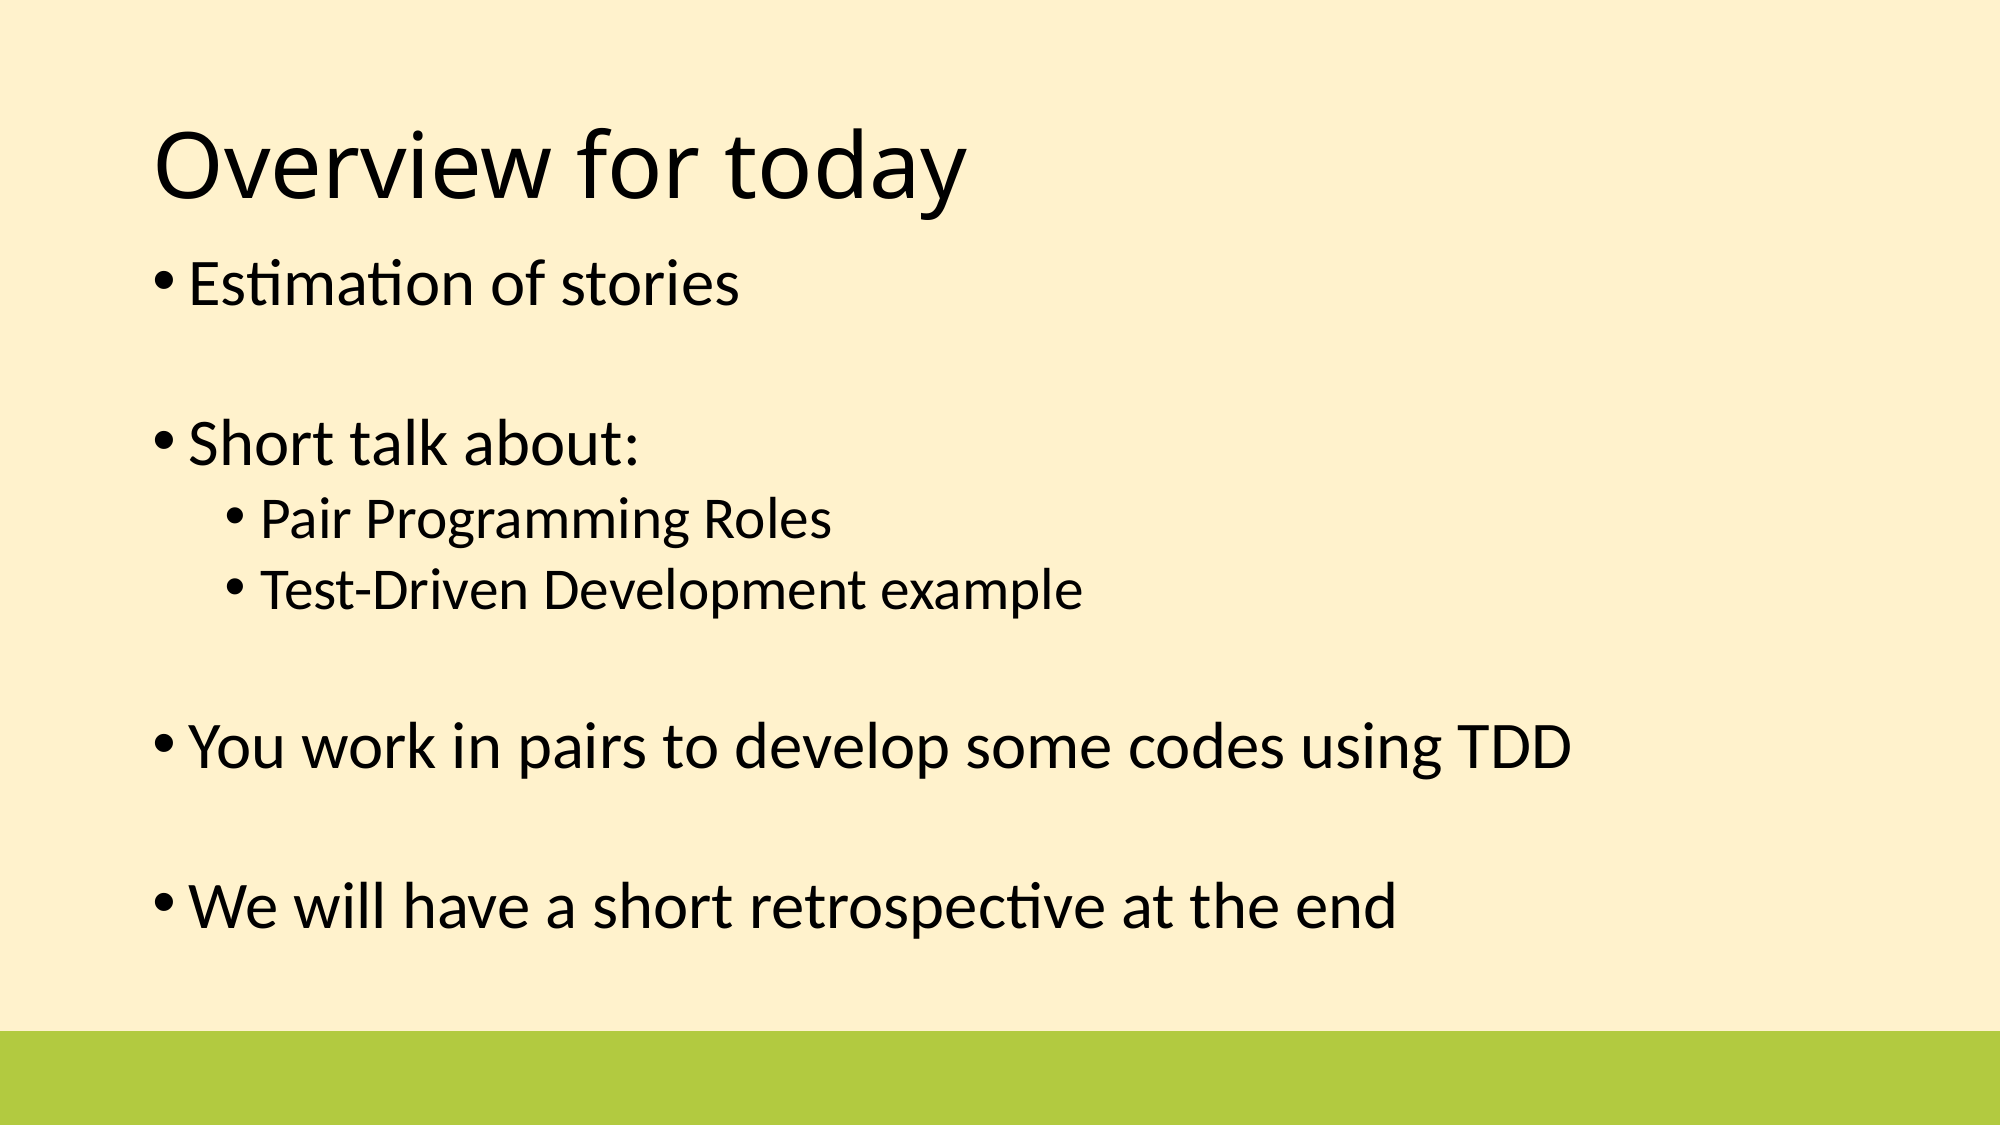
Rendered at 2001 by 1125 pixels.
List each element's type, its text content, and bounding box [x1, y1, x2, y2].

title Overview for today [137, 59, 1863, 231]
list Estimation of stories Short talk about: Pair Programming Roles Test-Driven Development example You work in pairs to develop some codes using TDD We will have a short retrospective at the end [137, 231, 1863, 953]
